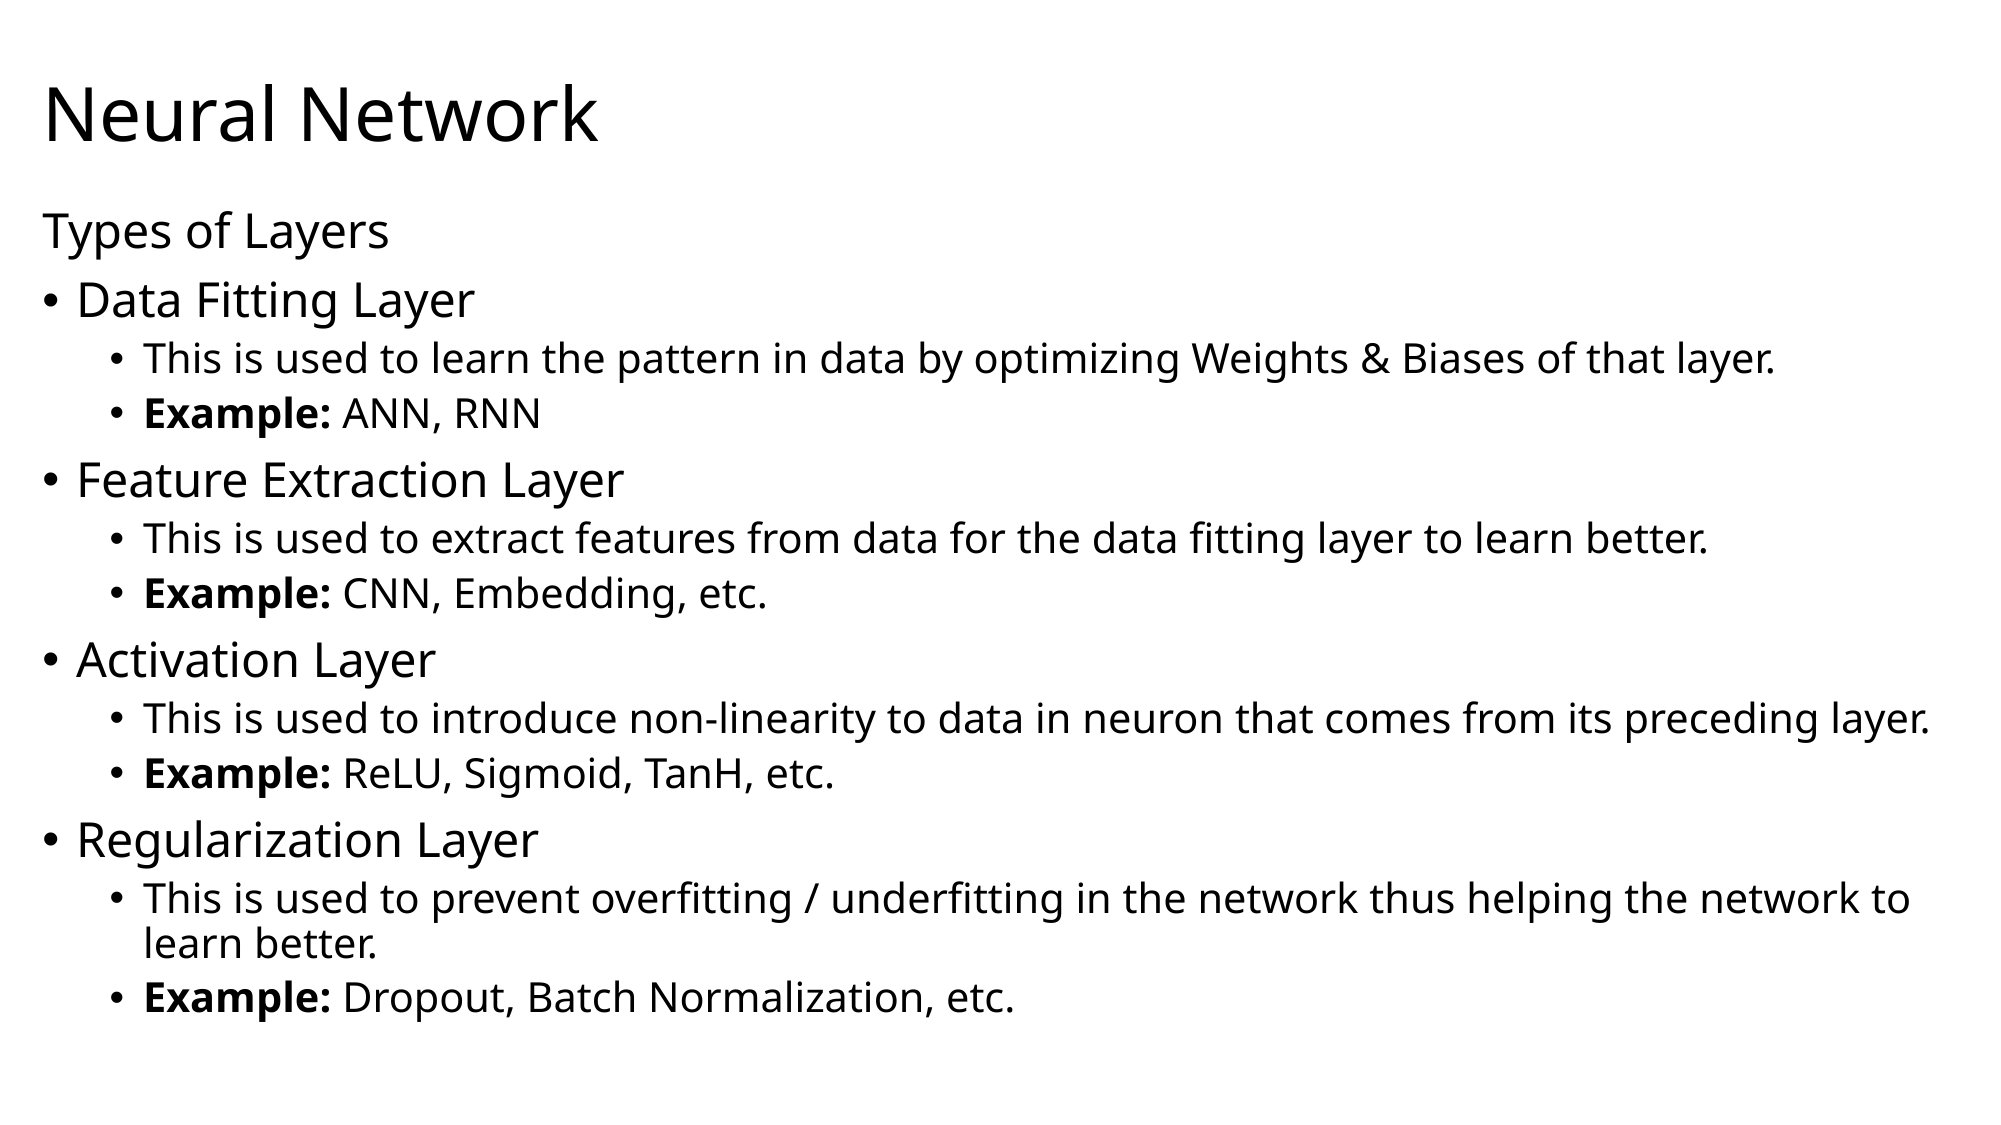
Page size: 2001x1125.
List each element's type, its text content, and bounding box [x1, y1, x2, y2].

title Neural Network [27, 8, 1753, 199]
list Types of Layers Data Fitting Layer This is used to learn the pattern in data by optimizing Weights & Biases of that layer. Example: ANN, RNN Feature Extraction Layer This is used to extract features from data for the data fitting layer to learn better. Example: CNN, Embedding, etc. Activation Layer This is used to introduce non-linearity to data in neuron that comes from its preceding layer. Example: ReLU, Sigmoid, TanH, etc. Regularization Layer This is used to prevent overfitting / underfitting in the network thus helping the network to learn better. Example: Dropout, Batch Normalization, etc. [27, 199, 1957, 1077]
